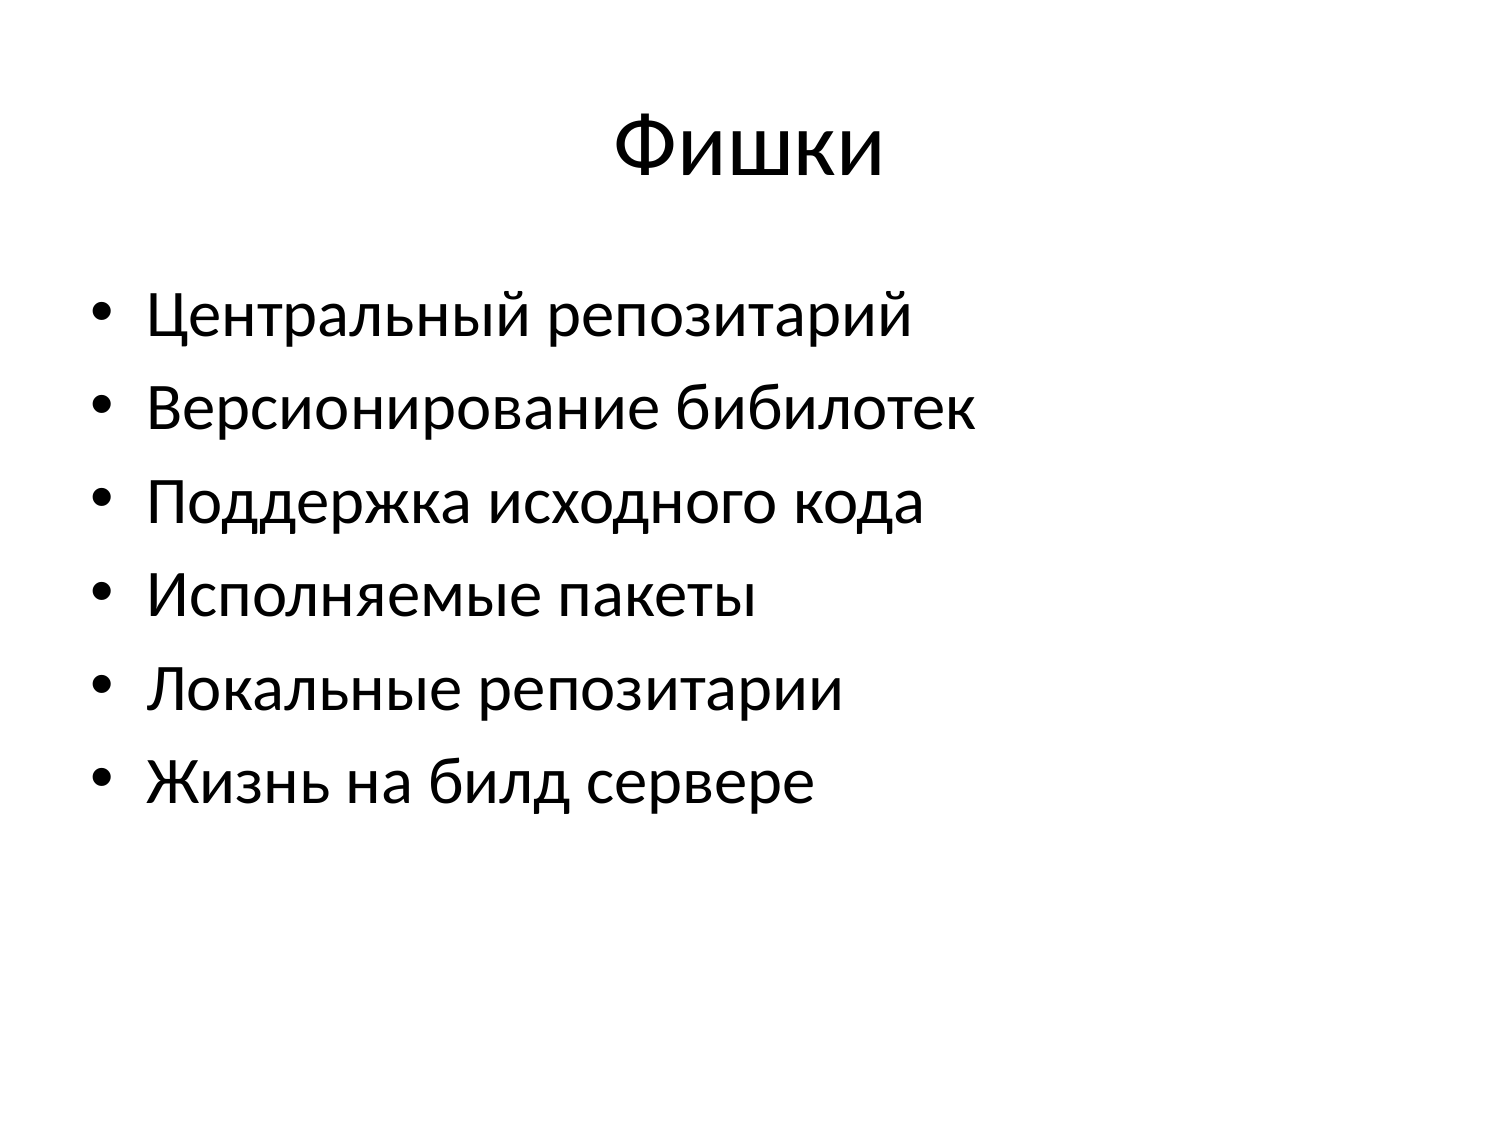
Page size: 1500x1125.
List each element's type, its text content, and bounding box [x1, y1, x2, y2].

list Центральный репозитарий Версионирование бибилотек Поддержка исходного кода Исполняемые пакеты Локальные репозитарии Жизнь на билд сервере [75, 262, 1425, 1005]
title Фишки [75, 45, 1425, 233]
